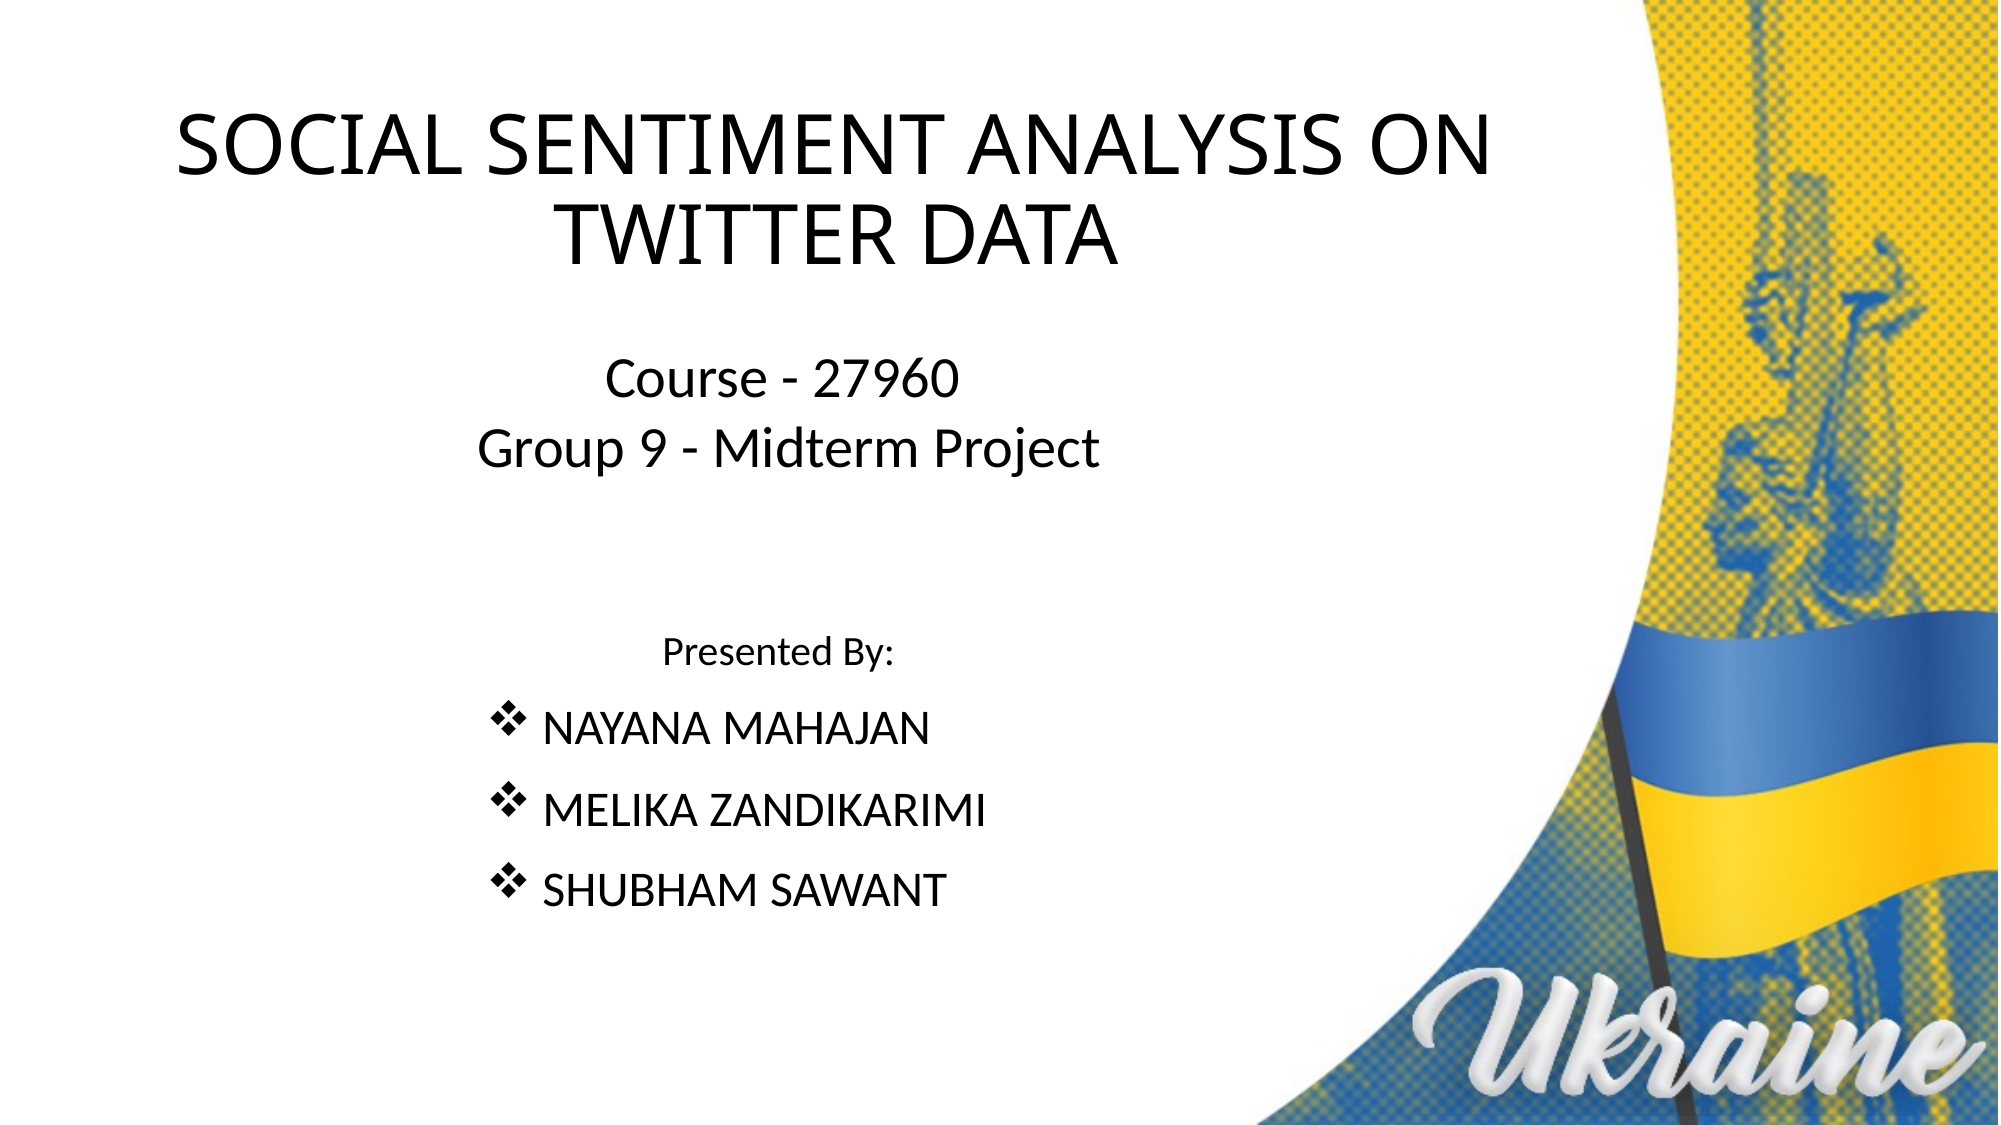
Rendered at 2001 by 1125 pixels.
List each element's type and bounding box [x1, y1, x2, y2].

text_box [0, 0, 1998, 1125]
